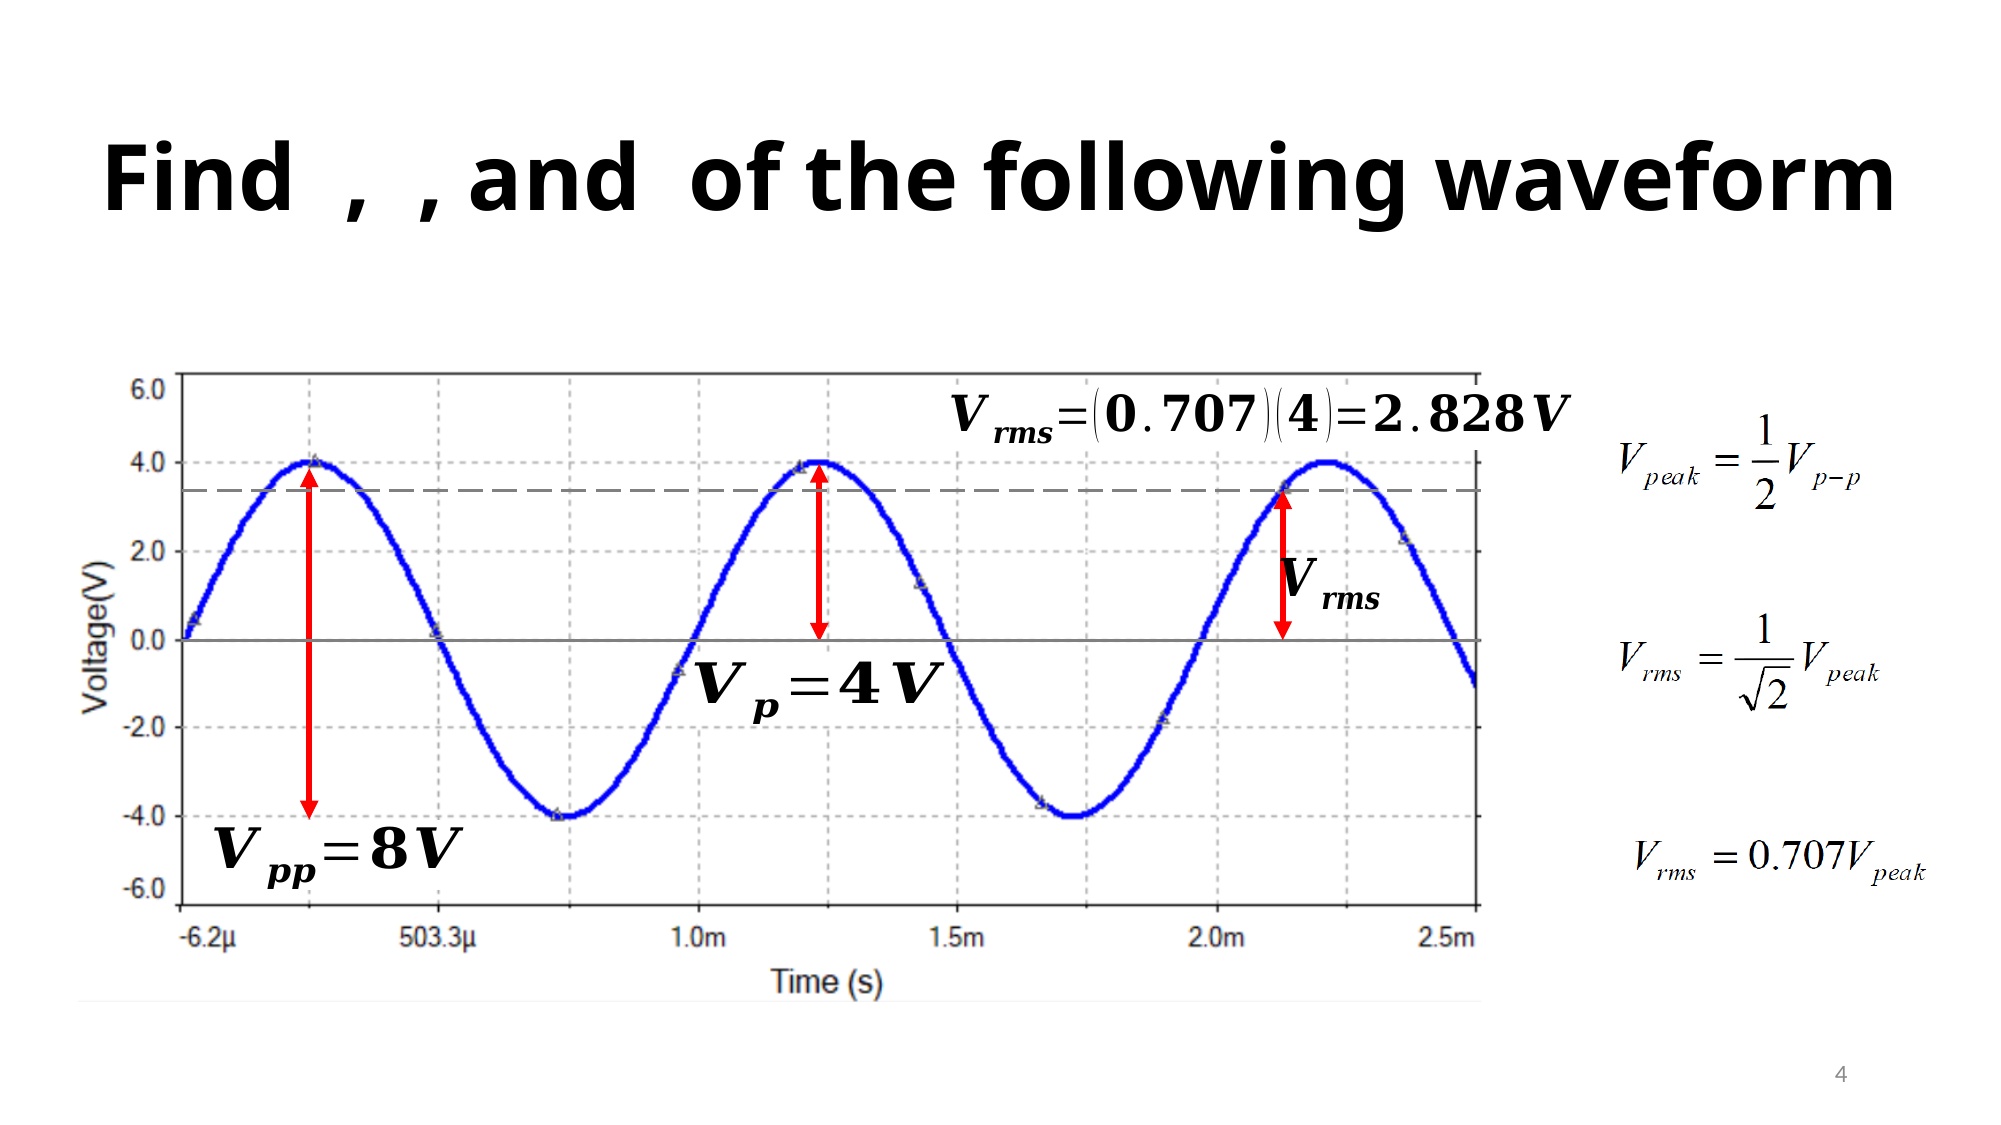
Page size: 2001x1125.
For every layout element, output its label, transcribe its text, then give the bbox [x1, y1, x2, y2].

picture [1608, 597, 1933, 901]
picture [78, 367, 1482, 1013]
picture [310, 491, 819, 640]
slide_number 4 [1412, 1042, 1863, 1103]
picture [820, 491, 1282, 640]
picture [1609, 402, 1872, 523]
